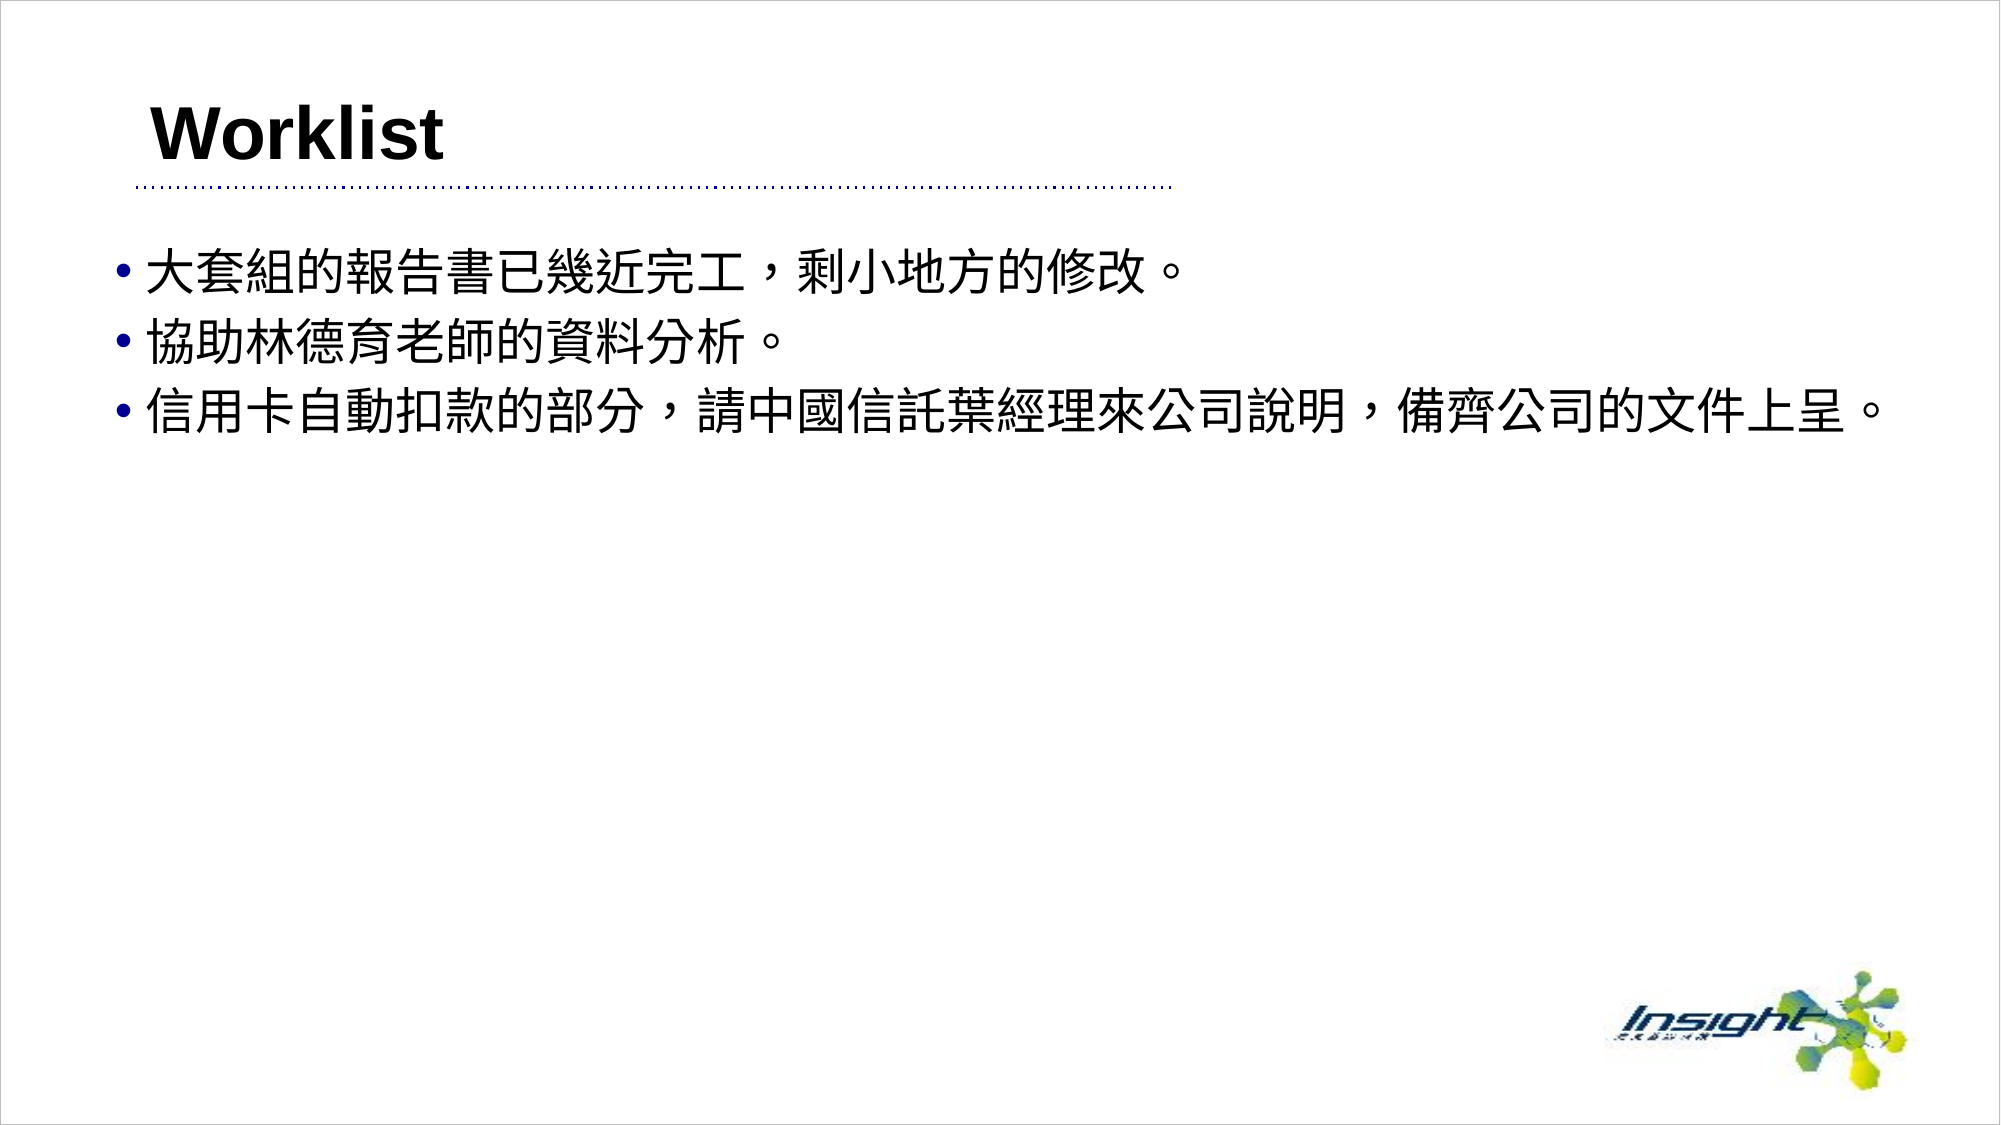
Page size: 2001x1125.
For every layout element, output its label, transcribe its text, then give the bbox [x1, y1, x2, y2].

picture [1604, 1048, 1916, 1100]
list 大套組的報告書已幾近完工，剩小地方的修改。 協助林德育老師的資料分析。 信用卡自動扣款的部分，請中國信託葉經理來公司說明，備齊公司的文件上呈。 [99, 232, 1950, 1048]
title Worklist [135, 77, 1914, 232]
